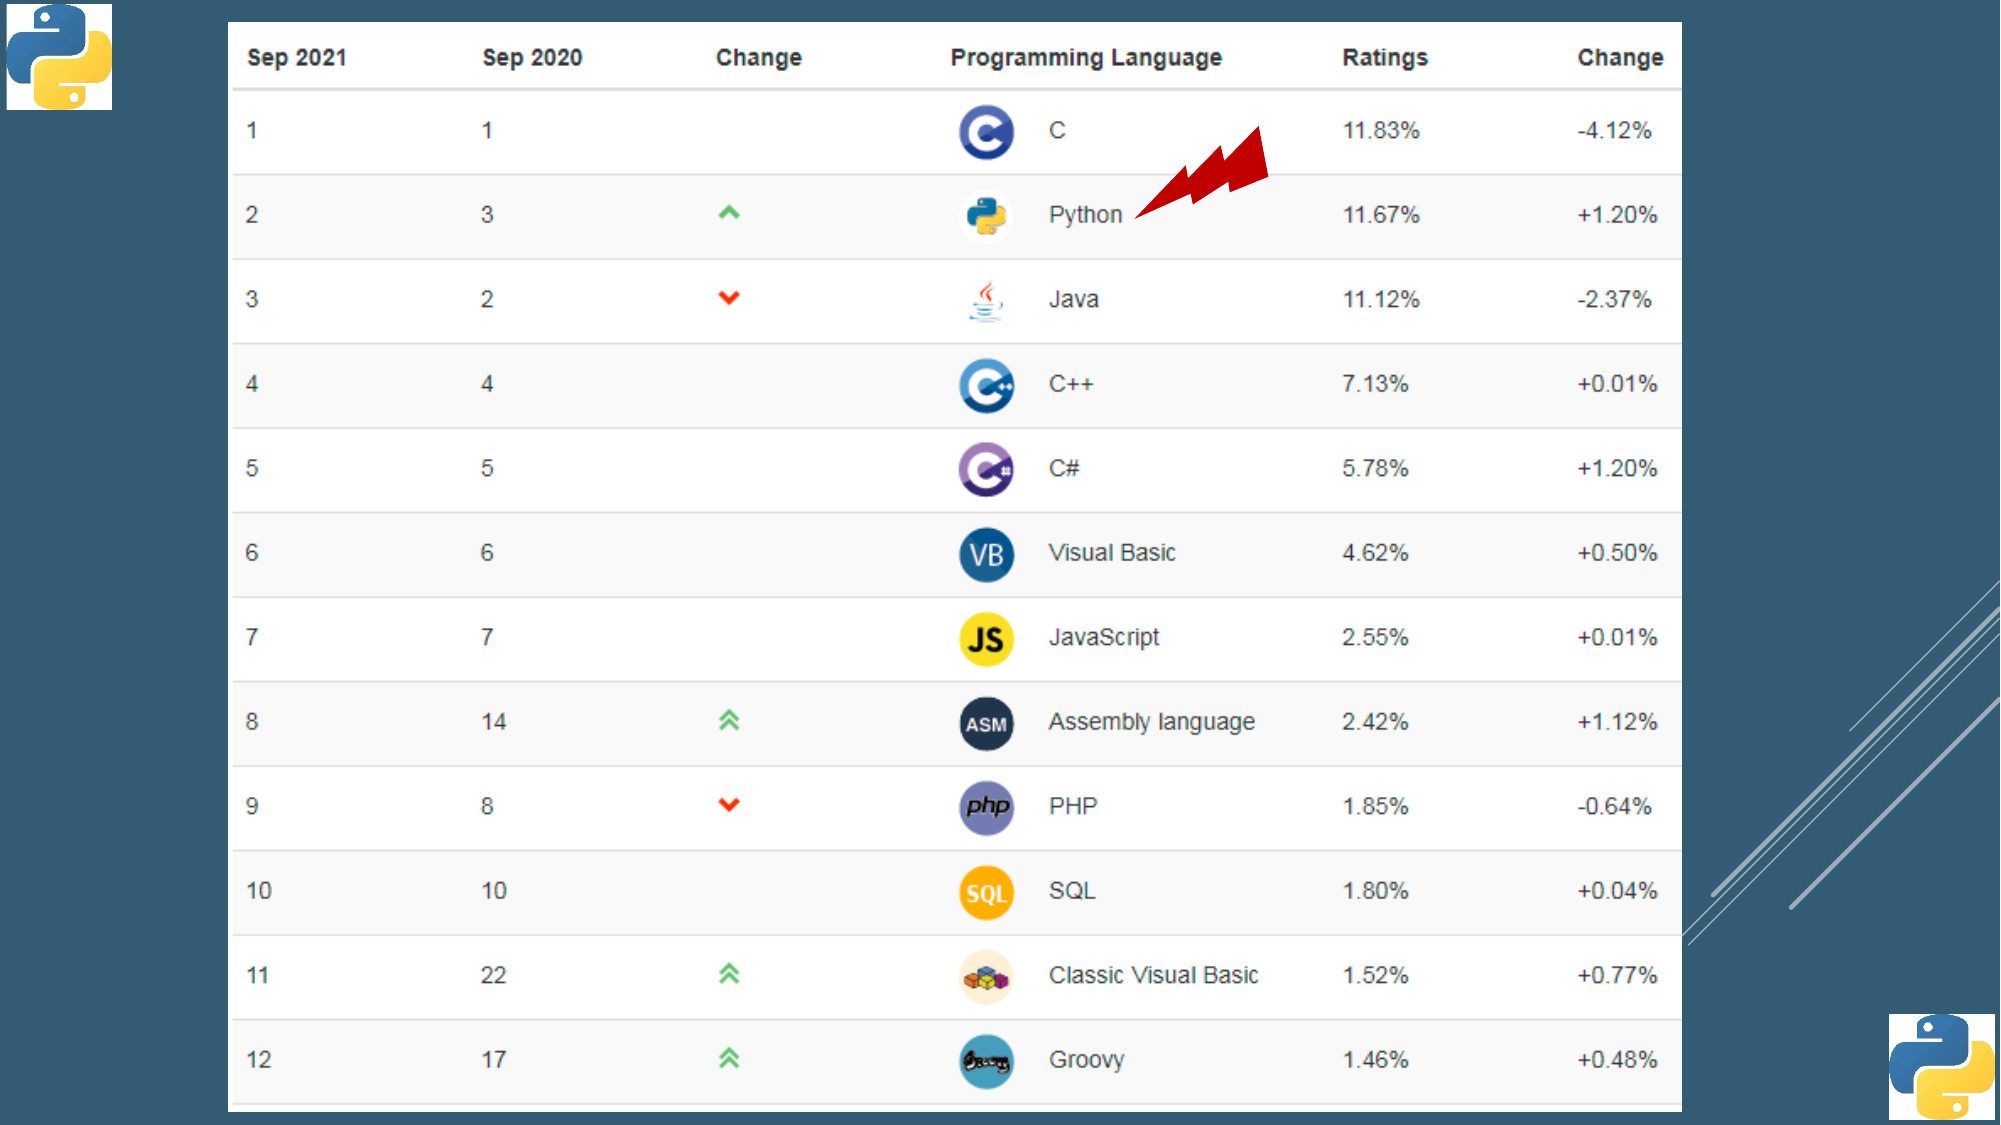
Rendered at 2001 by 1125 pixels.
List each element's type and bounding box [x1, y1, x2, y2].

picture [1889, 1014, 1995, 1120]
picture [228, 22, 1682, 1112]
picture [6, 4, 112, 110]
